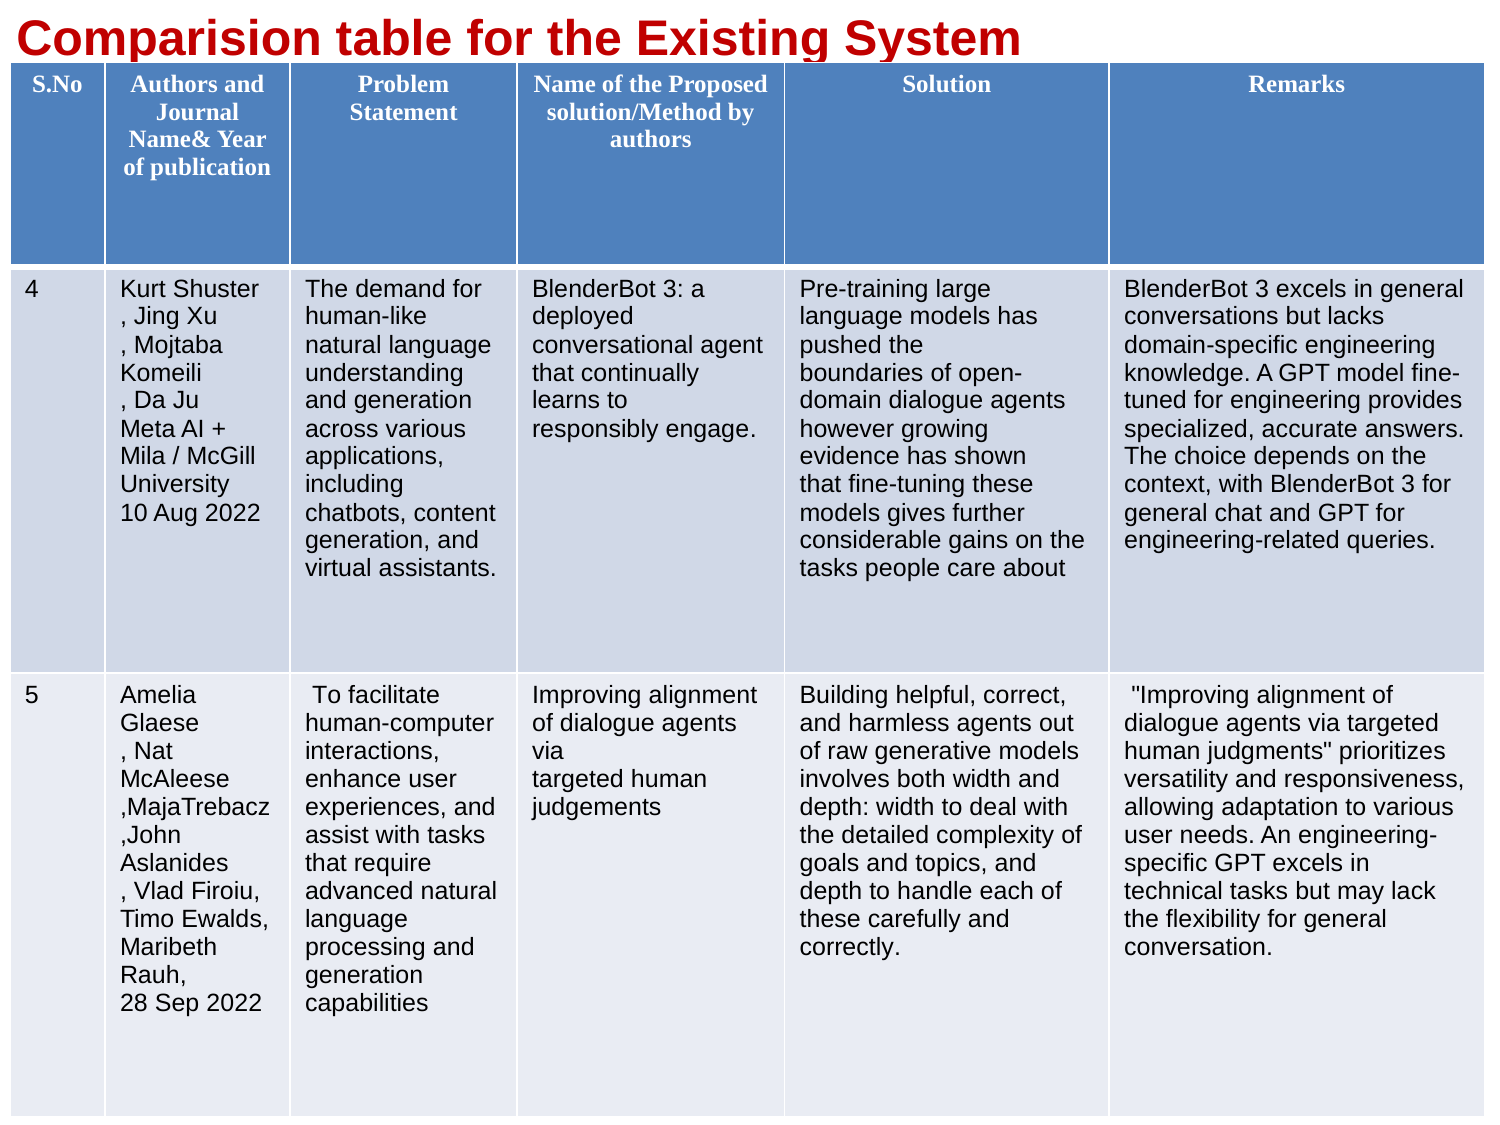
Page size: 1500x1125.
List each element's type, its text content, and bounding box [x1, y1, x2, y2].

table_cell 5 [11, 674, 104, 1116]
table_cell Improving alignment of dialogue agents via targeted human judgements [518, 674, 784, 1116]
table_header Solution [785, 63, 1108, 264]
table_cell Kurt Shuster , Jing Xu , Mojtaba Komeili , Da Ju Meta AI + Mila / McGill University 10 Aug 2022 [106, 270, 289, 672]
table_header Name of the Proposed solution/Method by authors [518, 63, 784, 264]
table_header S.No [11, 63, 104, 264]
table_header Authors and Journal Name& Year of publication [106, 63, 289, 264]
table_cell The demand for human-like natural language understanding and generation across various applications, including chatbots, content generation, and virtual assistants. [291, 270, 516, 672]
table_cell BlenderBot 3 excels in general conversations but lacks domain-specific engineering knowledge. A GPT model fine-tuned for engineering provides specialized, accurate answers. The choice depends on the context, with BlenderBot 3 for general chat and GPT for engineering-related queries. [1110, 270, 1484, 672]
table_cell Amelia Glaese , Nat McAleese ,MajaTrebacz ,John Aslanides , Vlad Firoiu, Timo Ewalds, Maribeth Rauh, 28 Sep 2022 [106, 674, 289, 1116]
table_cell 4 [11, 270, 104, 672]
table_cell "Improving alignment of dialogue agents via targeted human judgments" prioritizes versatility and responsiveness, allowing adaptation to various user needs. An engineering-specific GPT excels in technical tasks but may lack the flexibility for general conversation. [1110, 674, 1484, 1116]
table_cell Building helpful, correct, and harmless agents out of raw generative models involves both width and depth: width to deal with the detailed complexity of goals and topics, and depth to handle each of these carefully and correctly. [785, 674, 1108, 1116]
table_cell Pre-training large language models has pushed the boundaries of open-domain dialogue agents however growing evidence has shown that fine-tuning these models gives further considerable gains on the tasks people care about [785, 270, 1108, 672]
text_box Comparision table for the Existing System [1, 0, 1477, 73]
table_header Remarks [1110, 63, 1484, 264]
table_header Problem Statement [291, 63, 516, 264]
table_cell To facilitate human-computer interactions, enhance user experiences, and assist with tasks that require advanced natural language processing and generation capabilities [291, 674, 516, 1116]
table_cell BlenderBot 3: a deployed conversational agent that continually learns to responsibly engage. [518, 270, 784, 672]
